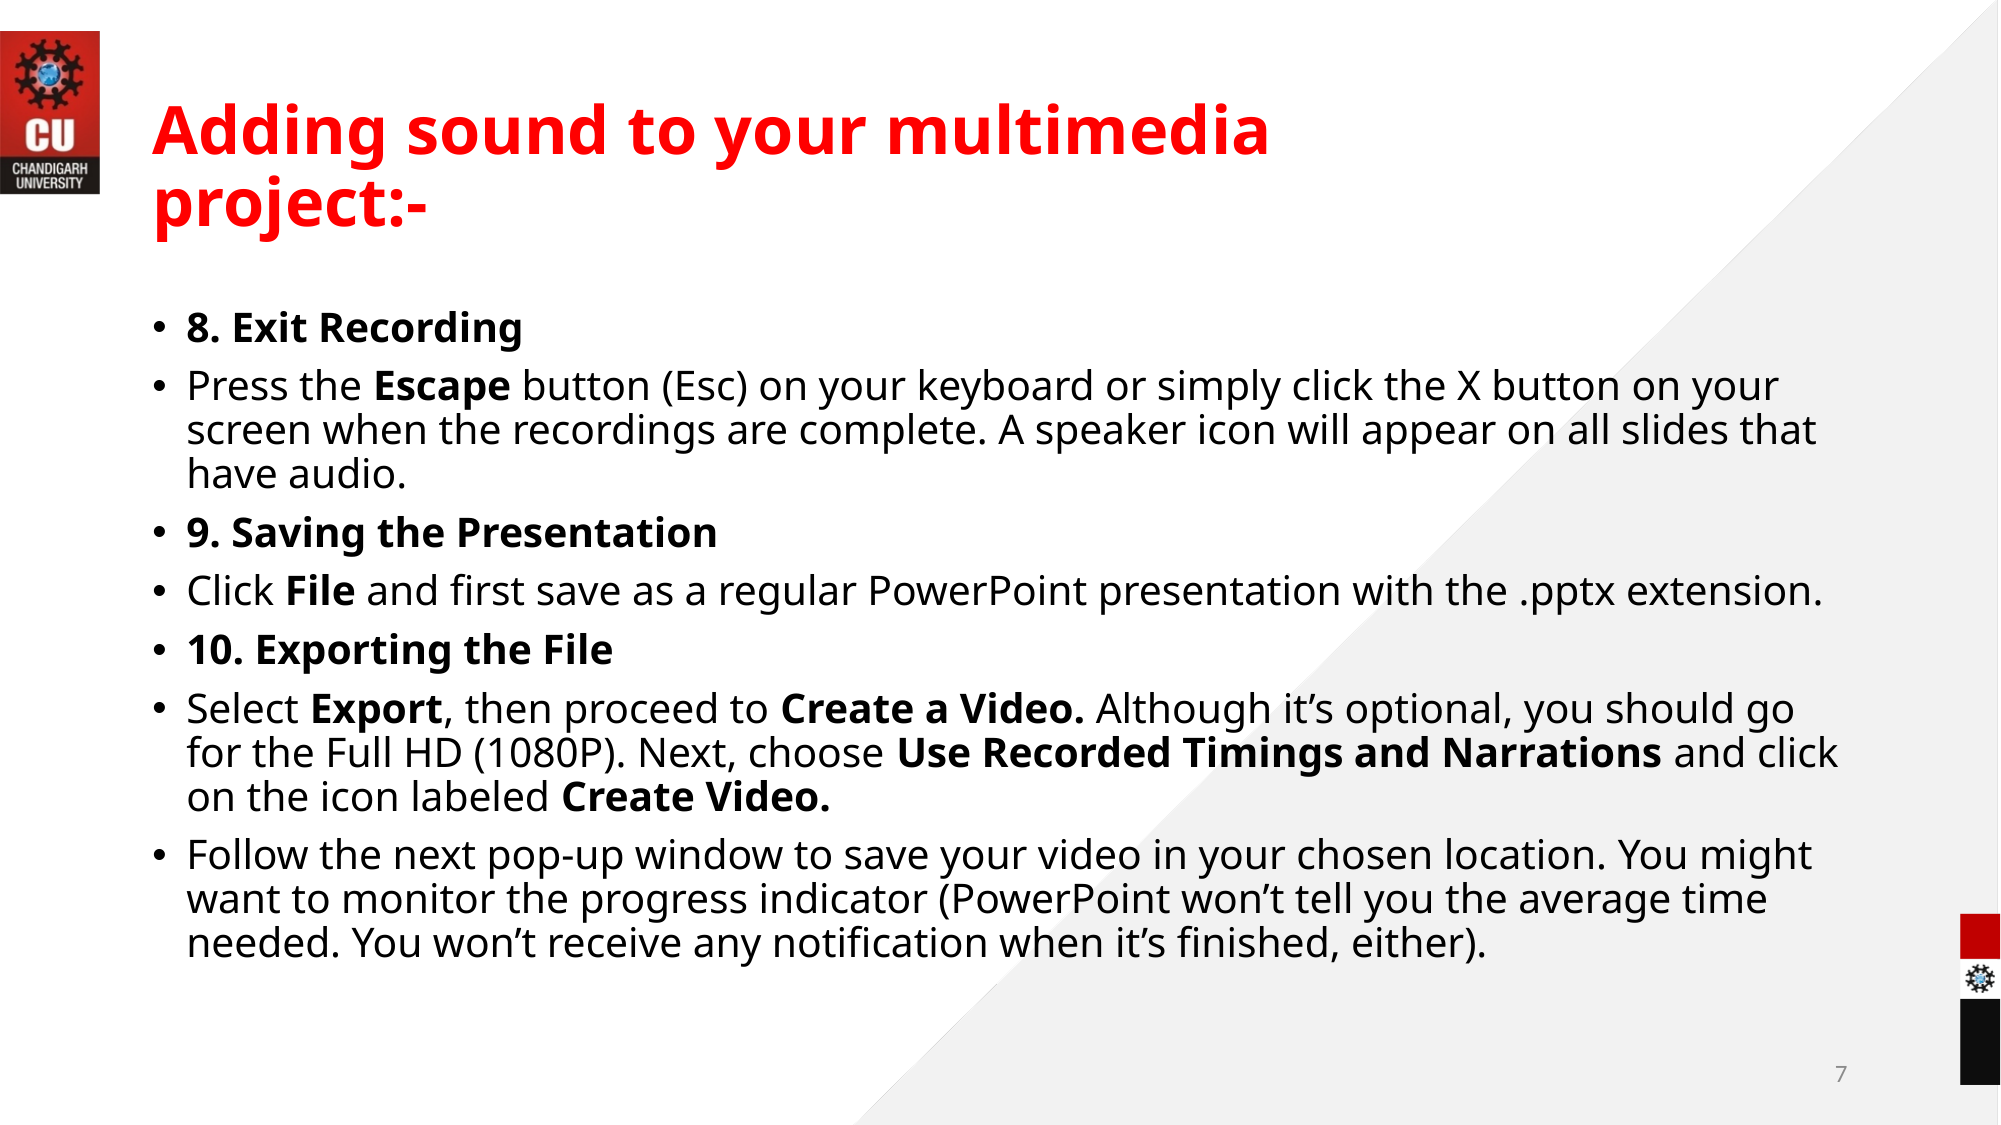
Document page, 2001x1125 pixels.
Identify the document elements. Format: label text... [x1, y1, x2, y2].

picture [0, 0, 2001, 1125]
title Adding sound to your multimedia project:- [137, 59, 1863, 278]
list 8. Exit Recording Press the Escape button (Esc) on your keyboard or simply click the X button on your screen when the recordings are complete. A speaker icon will appear on all slides that have audio. 9. Saving the Presentation Click File and first save as a regular PowerPoint presentation with the .pptx extension. 10. Exporting the File Select Export, then proceed to Create a Video. Although it’s optional, you should go for the Full HD (1080P). Next, choose Use Recorded Timings and Narrations and click on the icon labeled Create Video. Follow the next pop-up window to save your video in your chosen location. You might want to monitor the progress indicator (PowerPoint won’t tell you the average time needed. You won’t receive any notification when it’s finished, either). [137, 299, 1863, 1014]
slide_number 7 [1412, 1042, 1863, 1103]
